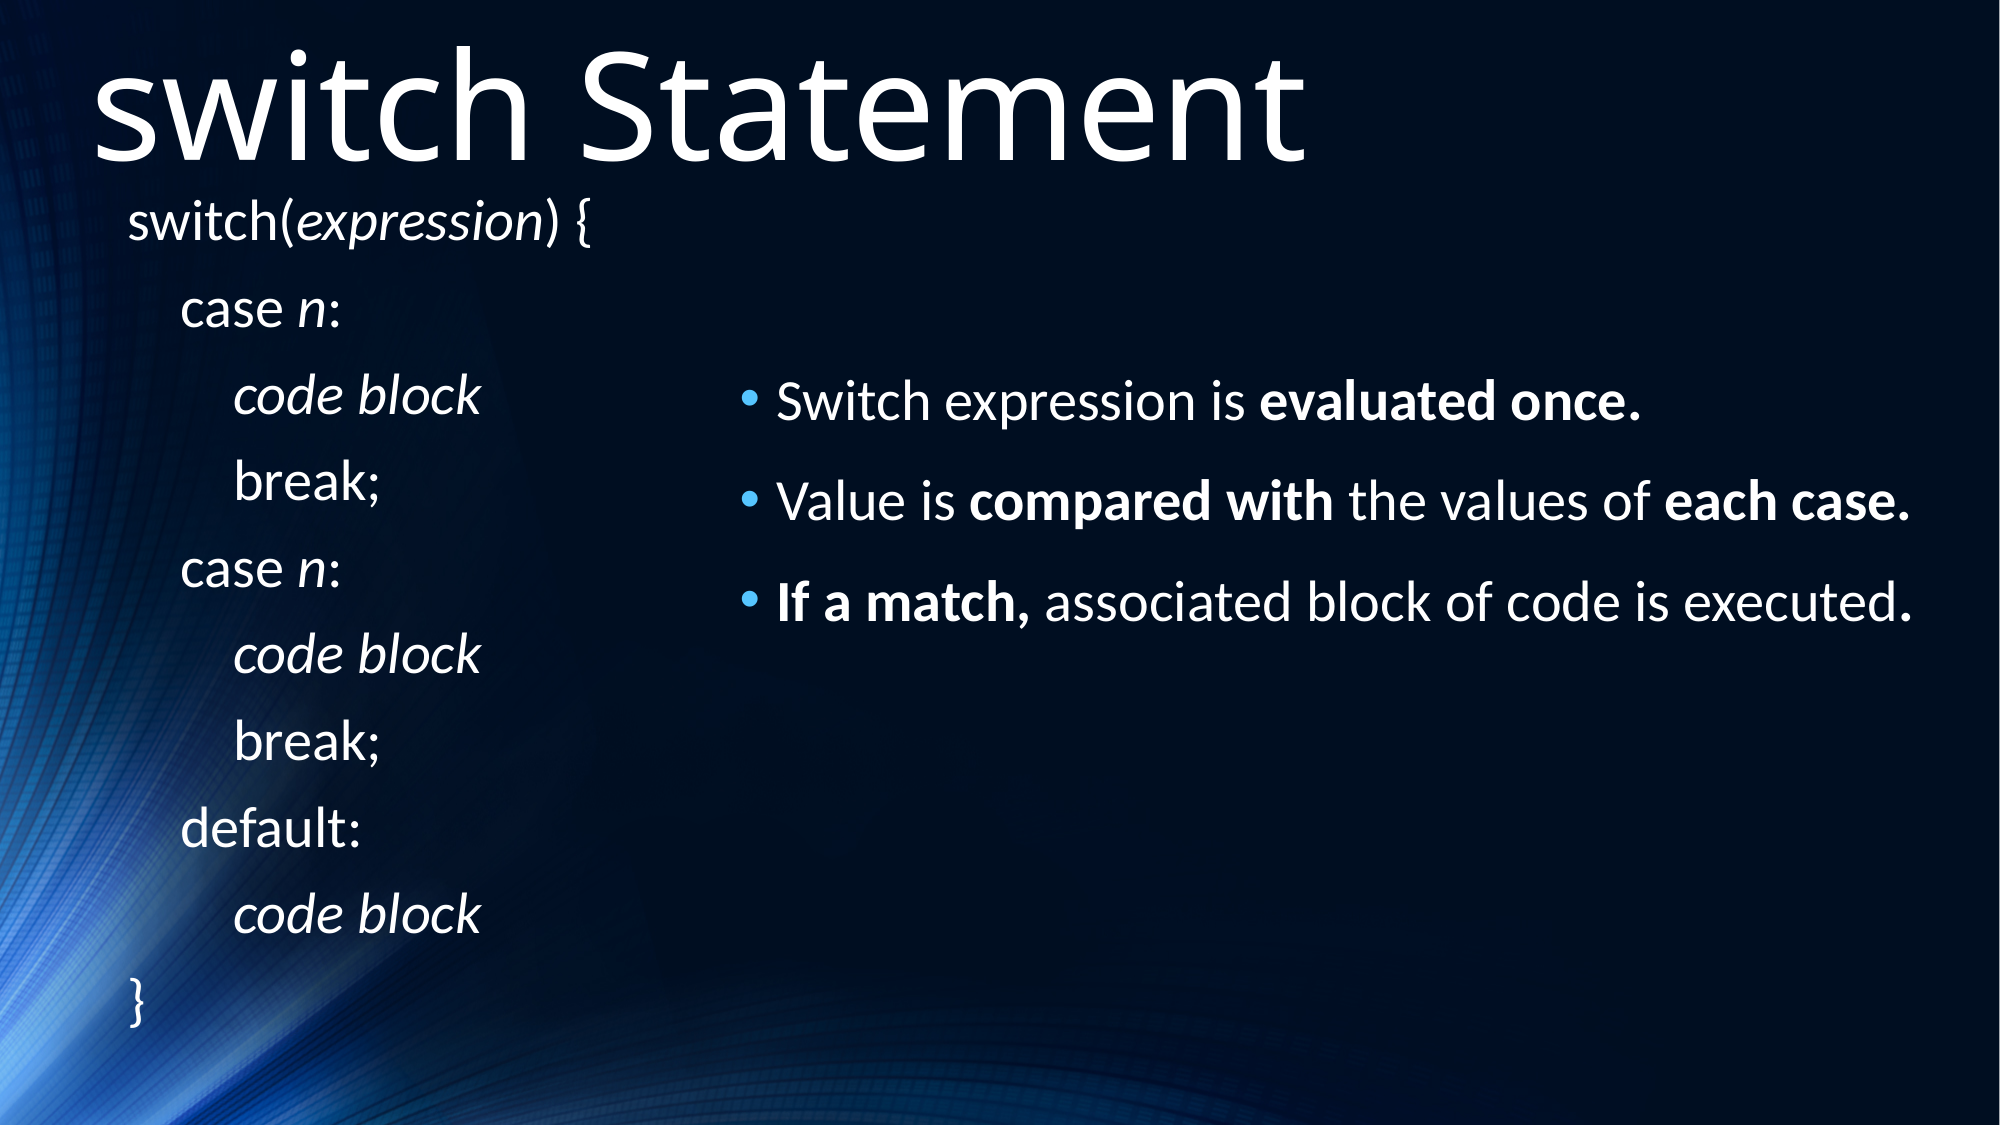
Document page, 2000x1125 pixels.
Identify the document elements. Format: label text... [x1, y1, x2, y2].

text_box Switch expression is evaluated once. Value is compared with the values of each case. If a match, associated block of code is executed. [724, 362, 1938, 1038]
picture [0, 263, 2000, 1125]
list switch Statement [0, 2, 2000, 263]
text_box switch(expression) { case n: code block break; case n: code block break; default: code block } [112, 174, 725, 1122]
